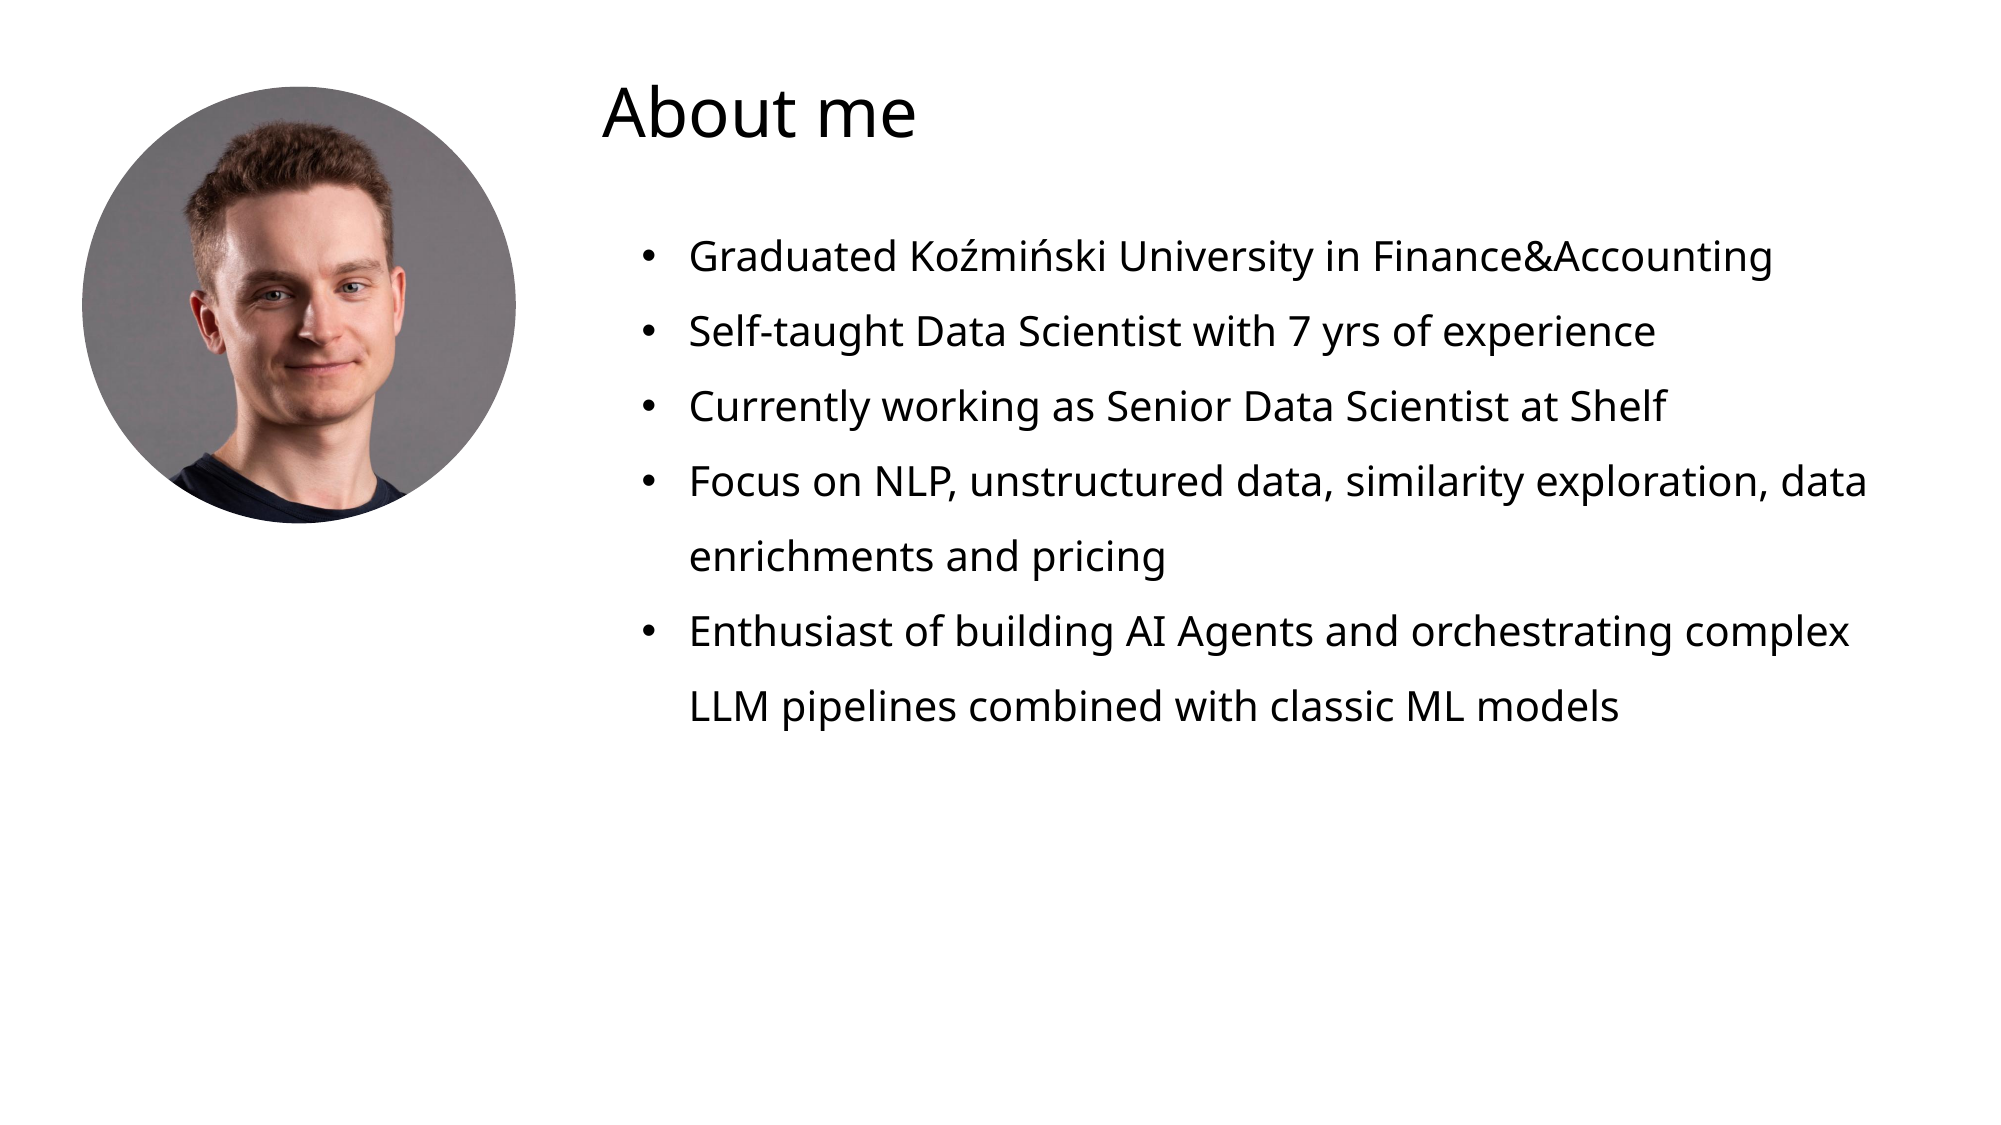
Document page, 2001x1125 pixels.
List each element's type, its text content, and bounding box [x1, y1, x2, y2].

text_box About me [602, 69, 1796, 226]
picture [82, 86, 516, 524]
text_box Graduated Koźmiński University in Finance&Accounting Self-taught Data Scientist with 7 yrs of experience Currently working as Senior Data Scientist at Shelf Focus on NLP, unstructured data, similarity exploration, data enrichments and pricing Enthusiast of building AI Agents and orchestrating complex LLM pipelines combined with classic ML models [626, 197, 1928, 828]
